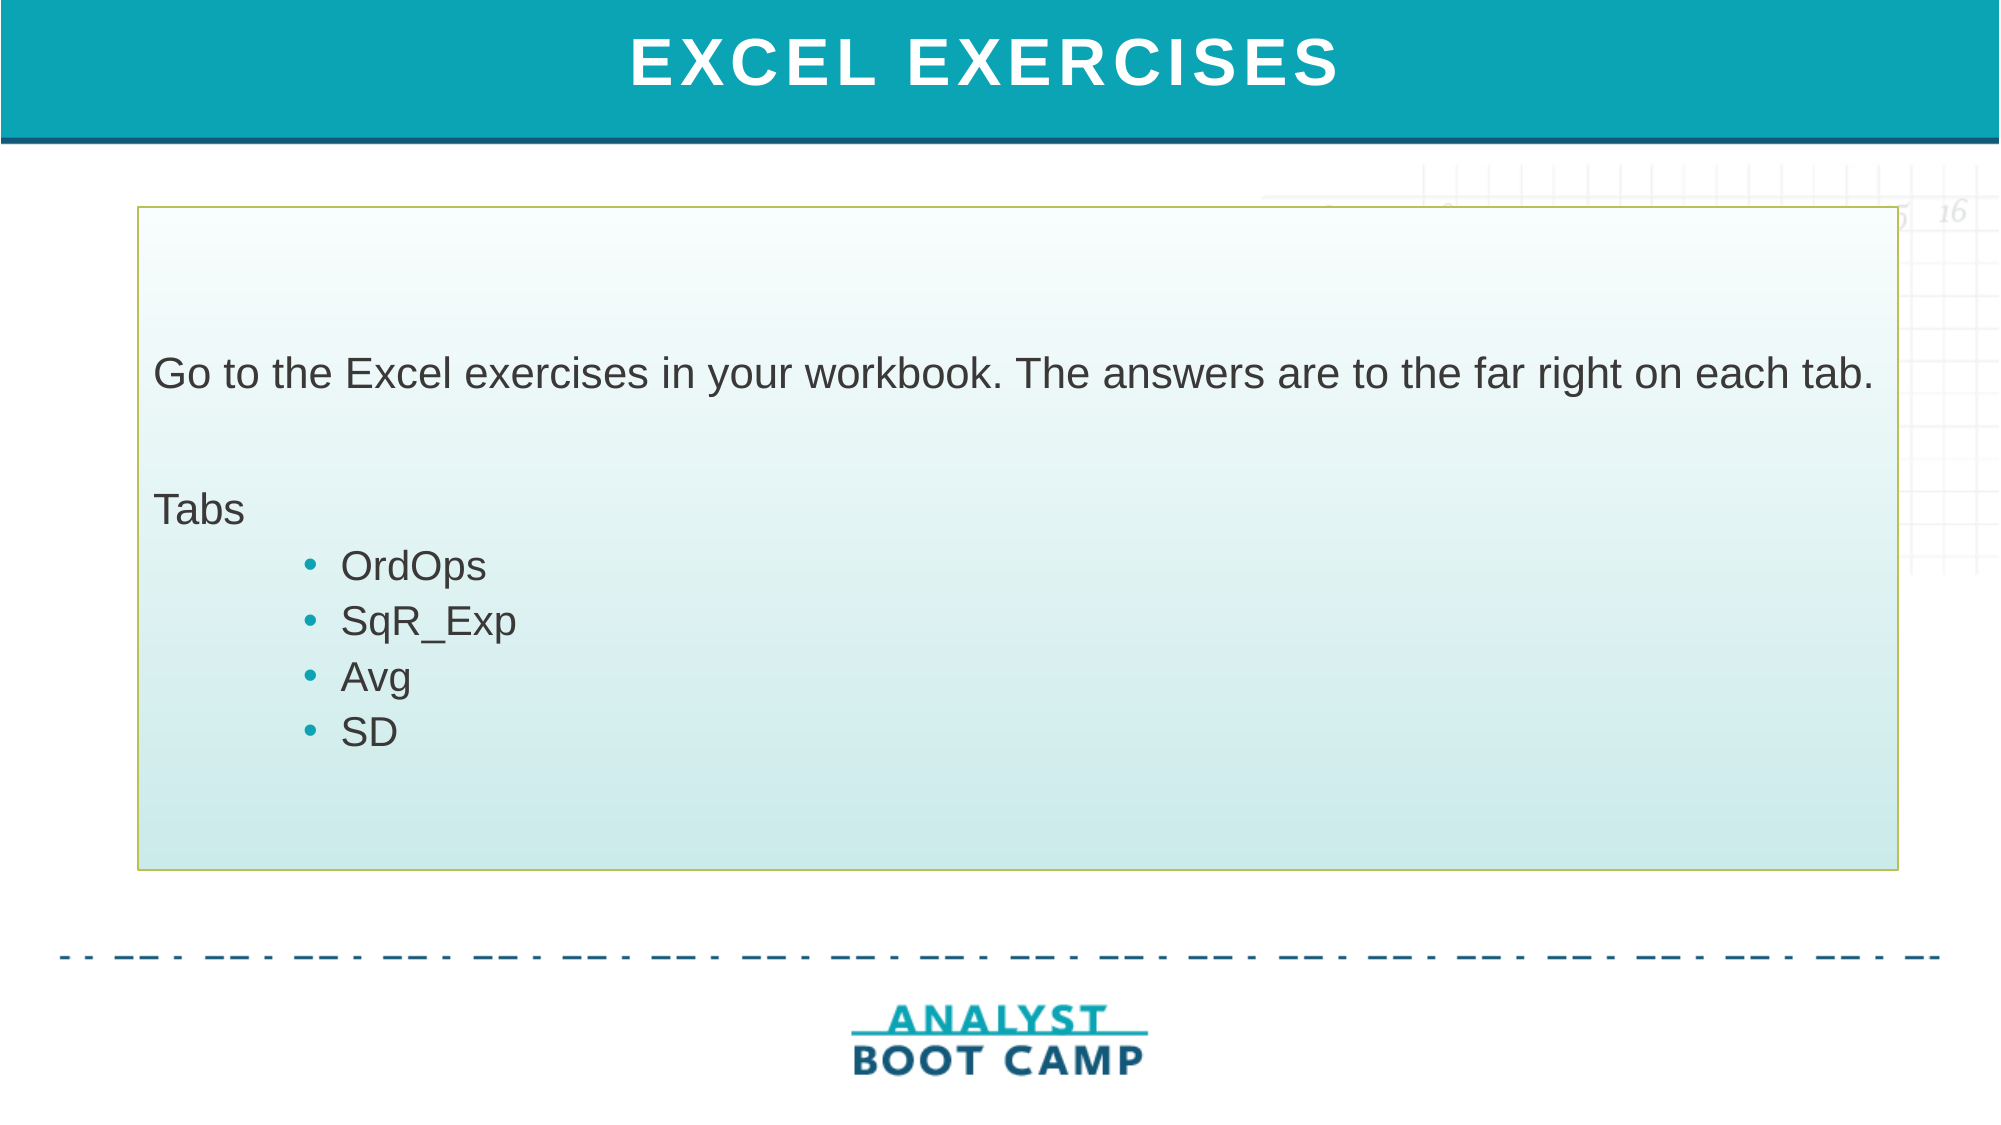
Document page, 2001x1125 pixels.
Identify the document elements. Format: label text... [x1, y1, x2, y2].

picture [1, 0, 1999, 1125]
title EXCEL EXERCISES [0, 0, 1969, 128]
list Go to the Excel exercises in your workbook. The answers are to the far right on each tab. Tabs OrdOps SqR_Exp Avg SD [138, 206, 1898, 870]
